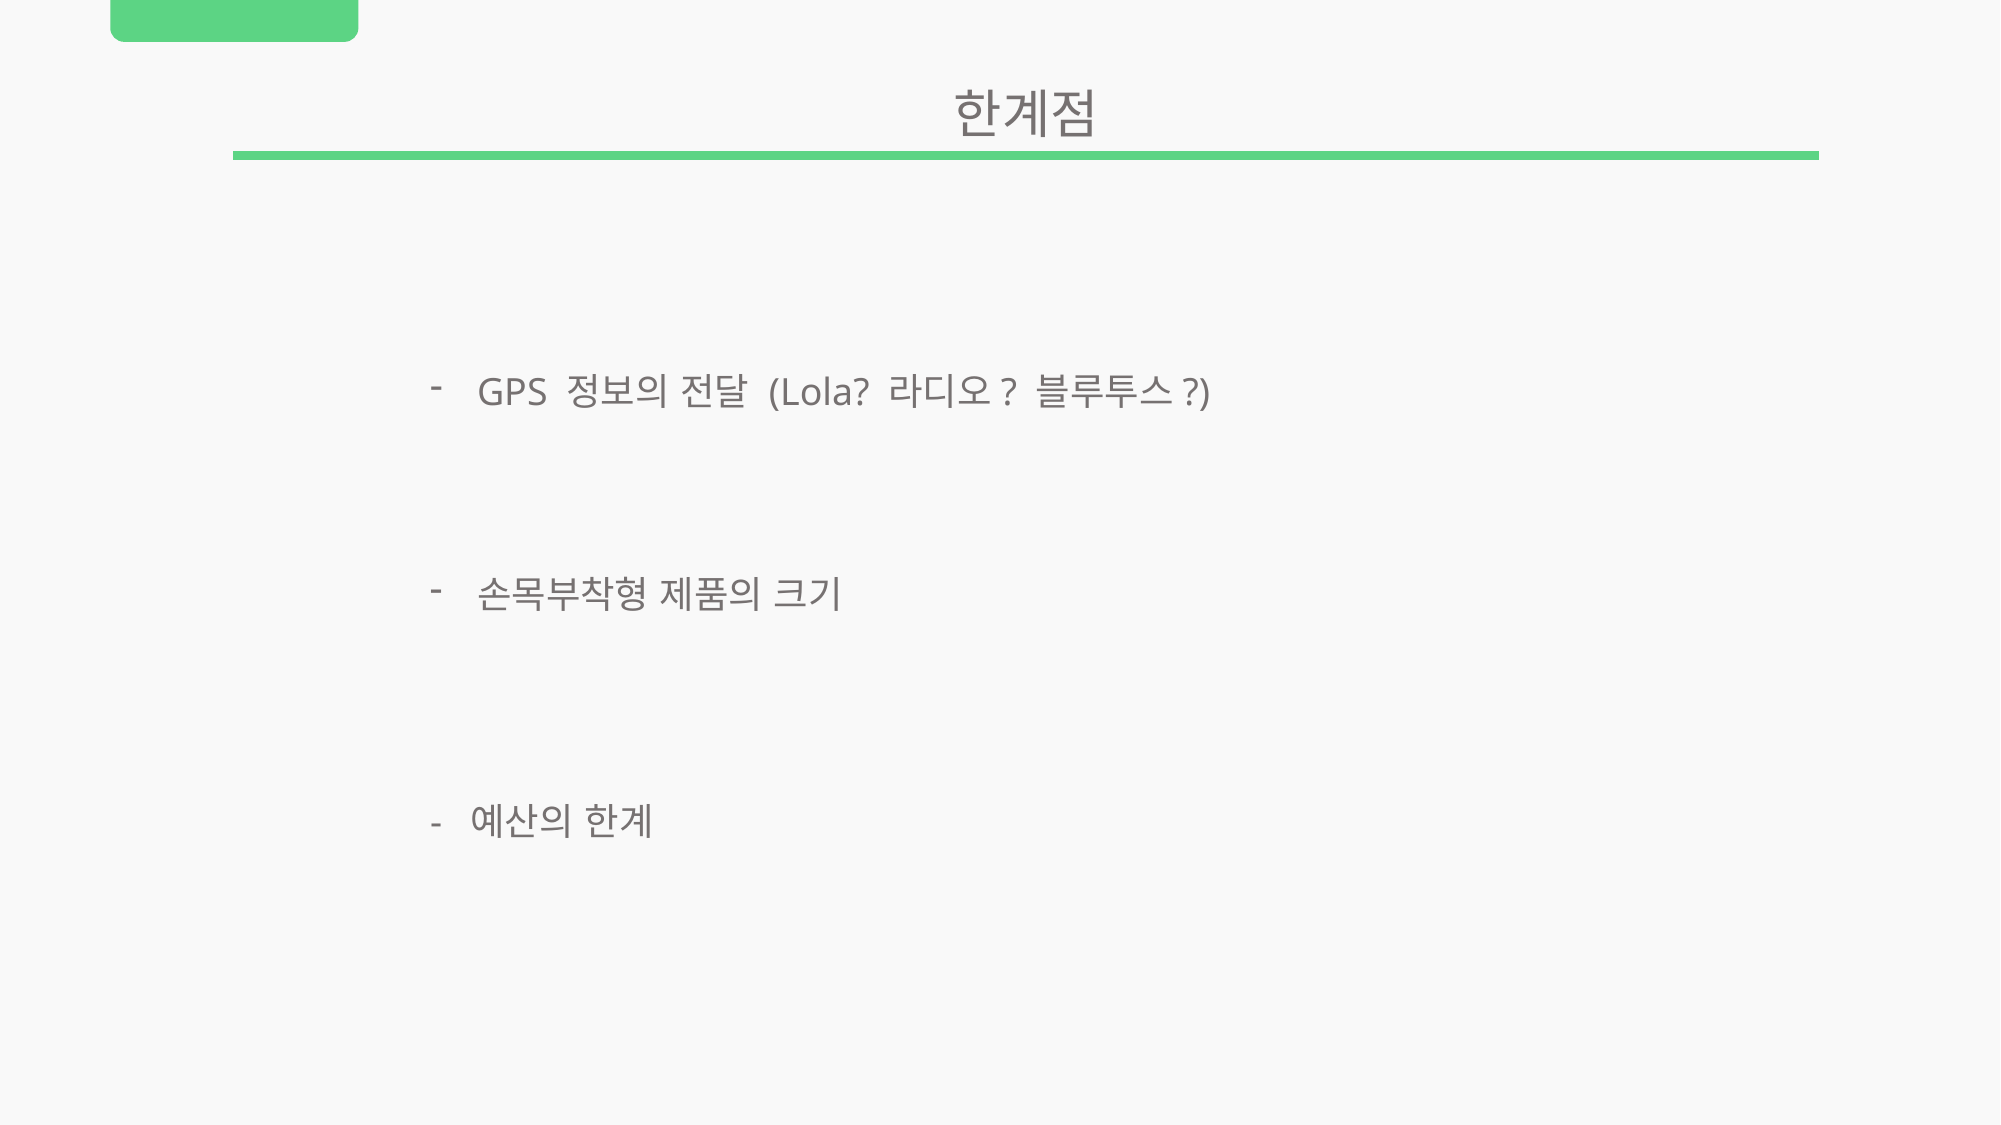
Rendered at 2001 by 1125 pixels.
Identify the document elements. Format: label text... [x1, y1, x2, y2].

text_box GPS 정보의 전달 (Lola? 라디오? 블루투스?) [415, 360, 1557, 421]
text_box - 예산의 한계 [415, 790, 1557, 851]
text_box 한계점 [544, 80, 1509, 153]
text_box [109, 0, 360, 43]
text_box 손목부착형 제품의 크기 [415, 563, 930, 624]
